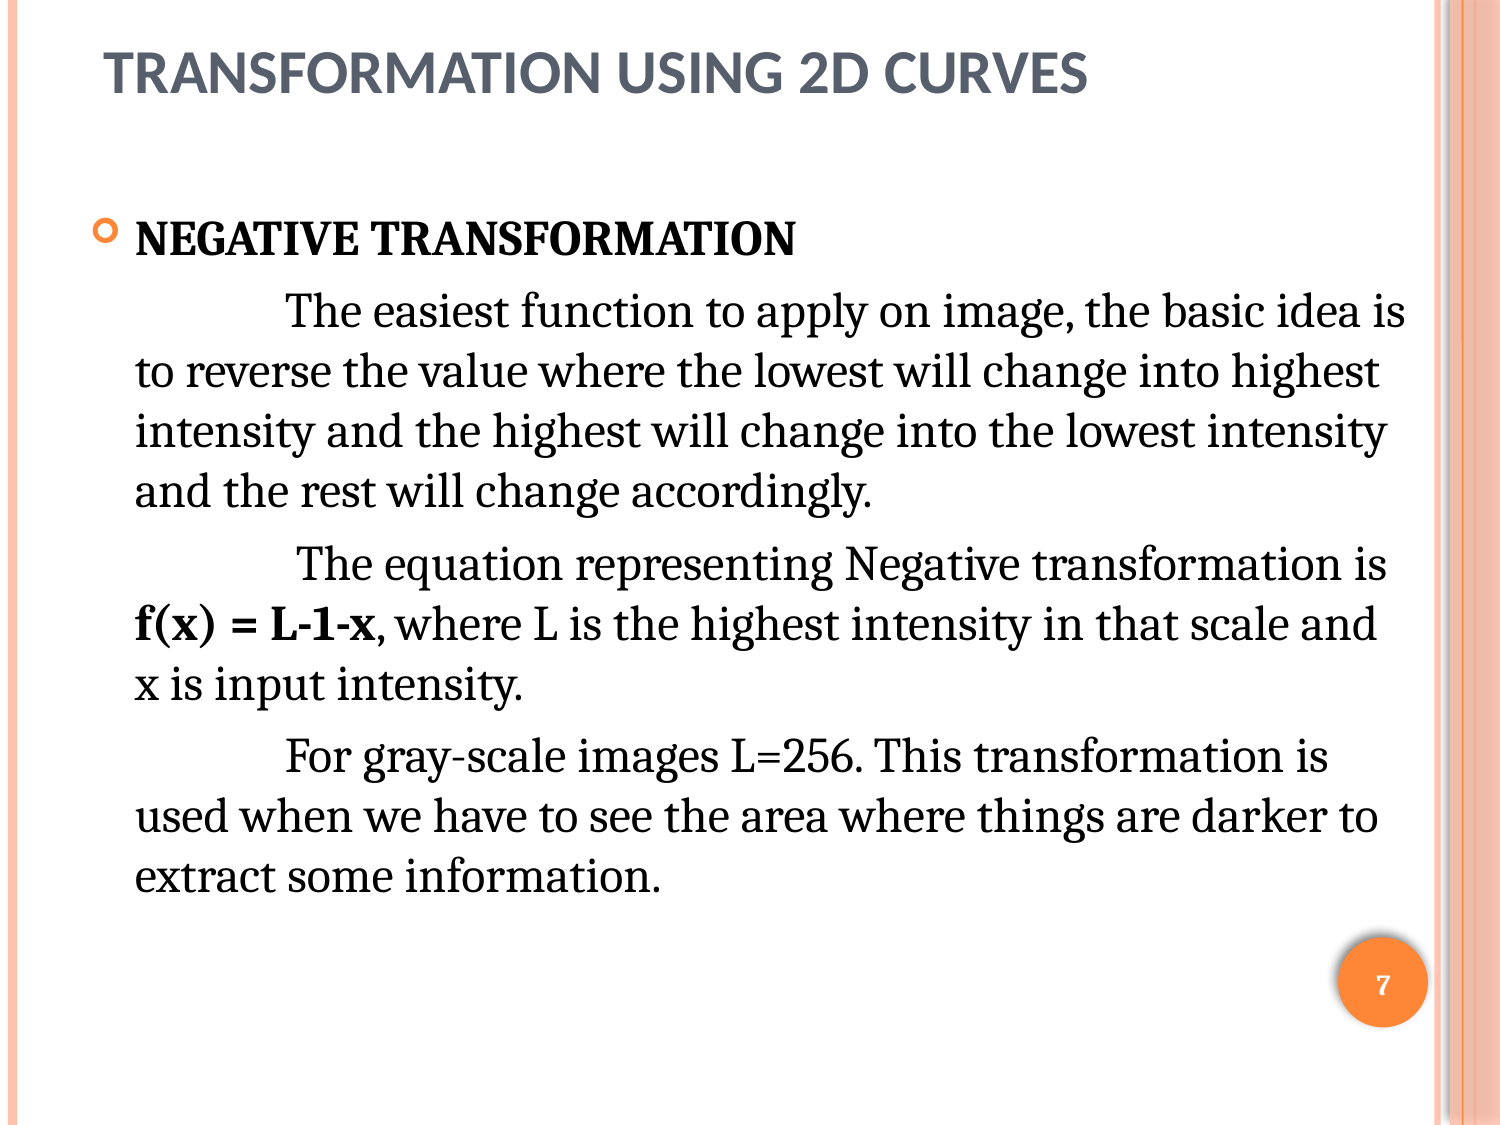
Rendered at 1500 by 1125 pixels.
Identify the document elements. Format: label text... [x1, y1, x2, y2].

list NEGATIVE TRANSFORMATION The easiest function to apply on image, the basic idea is to reverse the value where the lowest will change into highest intensity and the highest will change into the lowest intensity and the rest will change accordingly. The equation representing Negative transformation is f(x) = L-1-x, where L is the highest intensity in that scale and x is input intensity. For gray-scale images L=256. This transformation is used when we have to see the area where things are darker to extract some information. [75, 125, 1425, 1005]
slide_number 7 [1333, 940, 1434, 1027]
title TRANSFORMATION USING 2D CURVES [75, 0, 1425, 114]
